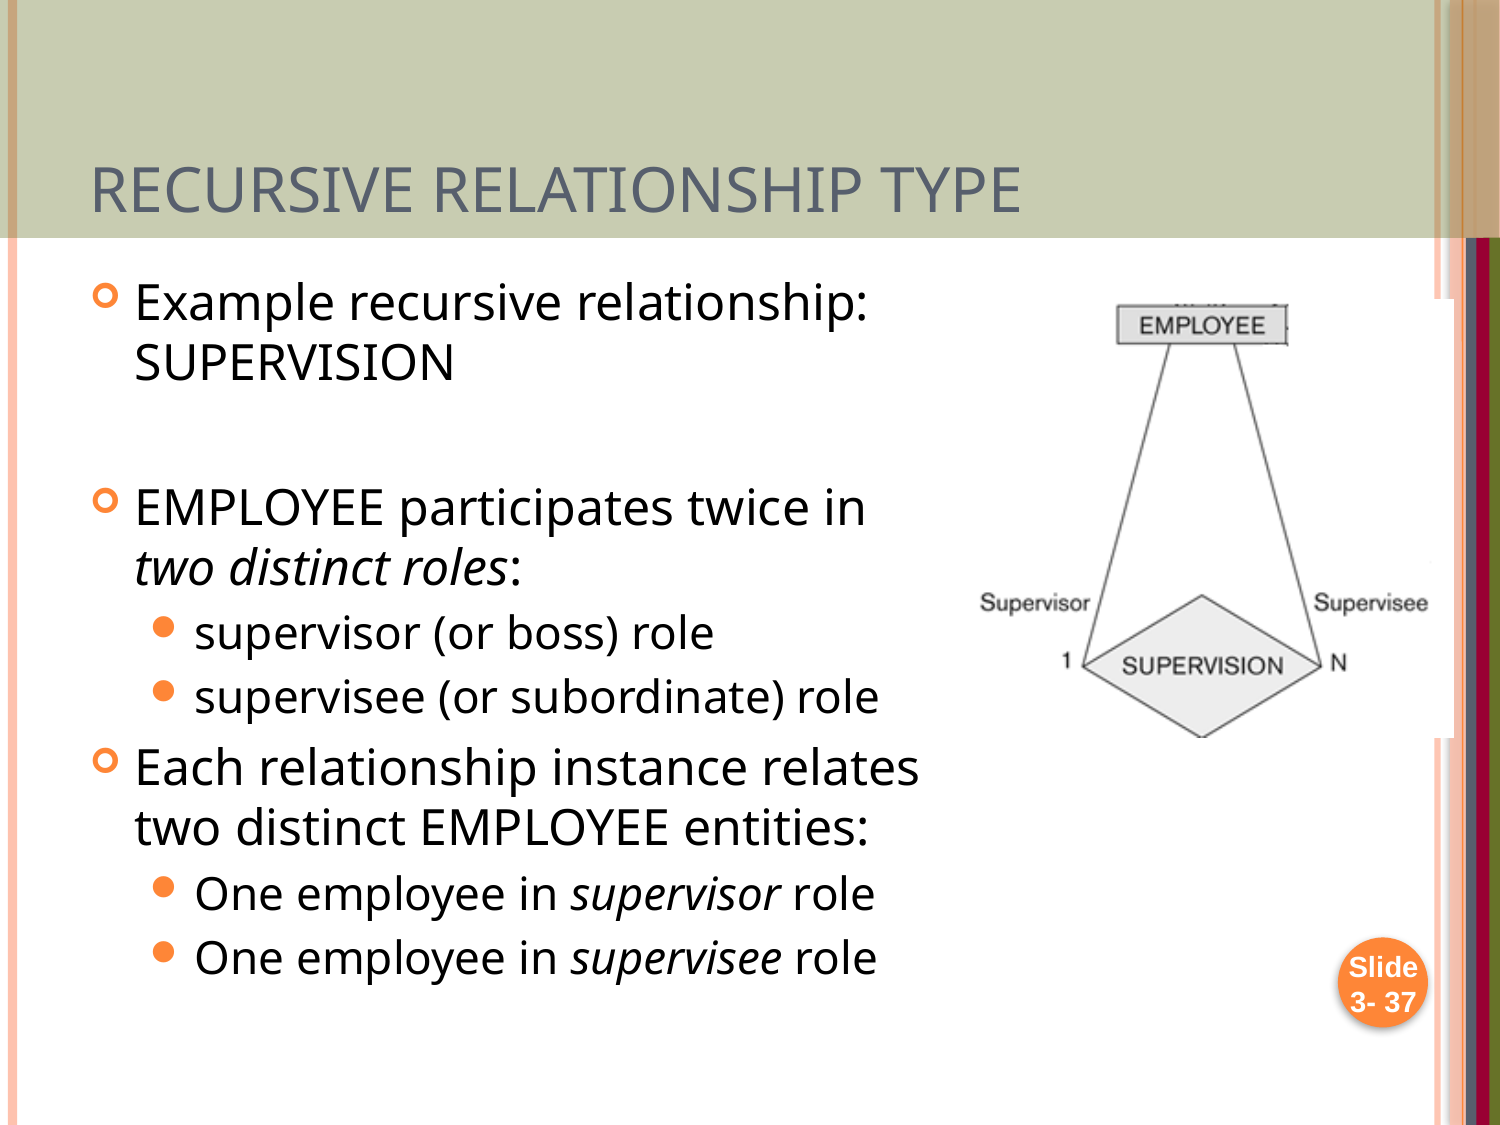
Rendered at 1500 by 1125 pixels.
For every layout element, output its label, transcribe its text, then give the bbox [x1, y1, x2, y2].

slide_number Slide 3- 37 [1333, 940, 1434, 1027]
list Example recursive relationship: SUPERVISION EMPLOYEE participates twice in two distinct roles: supervisor (or boss) role supervisee (or subordinate) role Each relationship instance relates two distinct EMPLOYEE entities: One employee in supervisor role One employee in supervisee role [75, 262, 950, 1062]
title Recursive Relationship Type [75, 45, 1300, 233]
picture [976, 299, 1454, 738]
